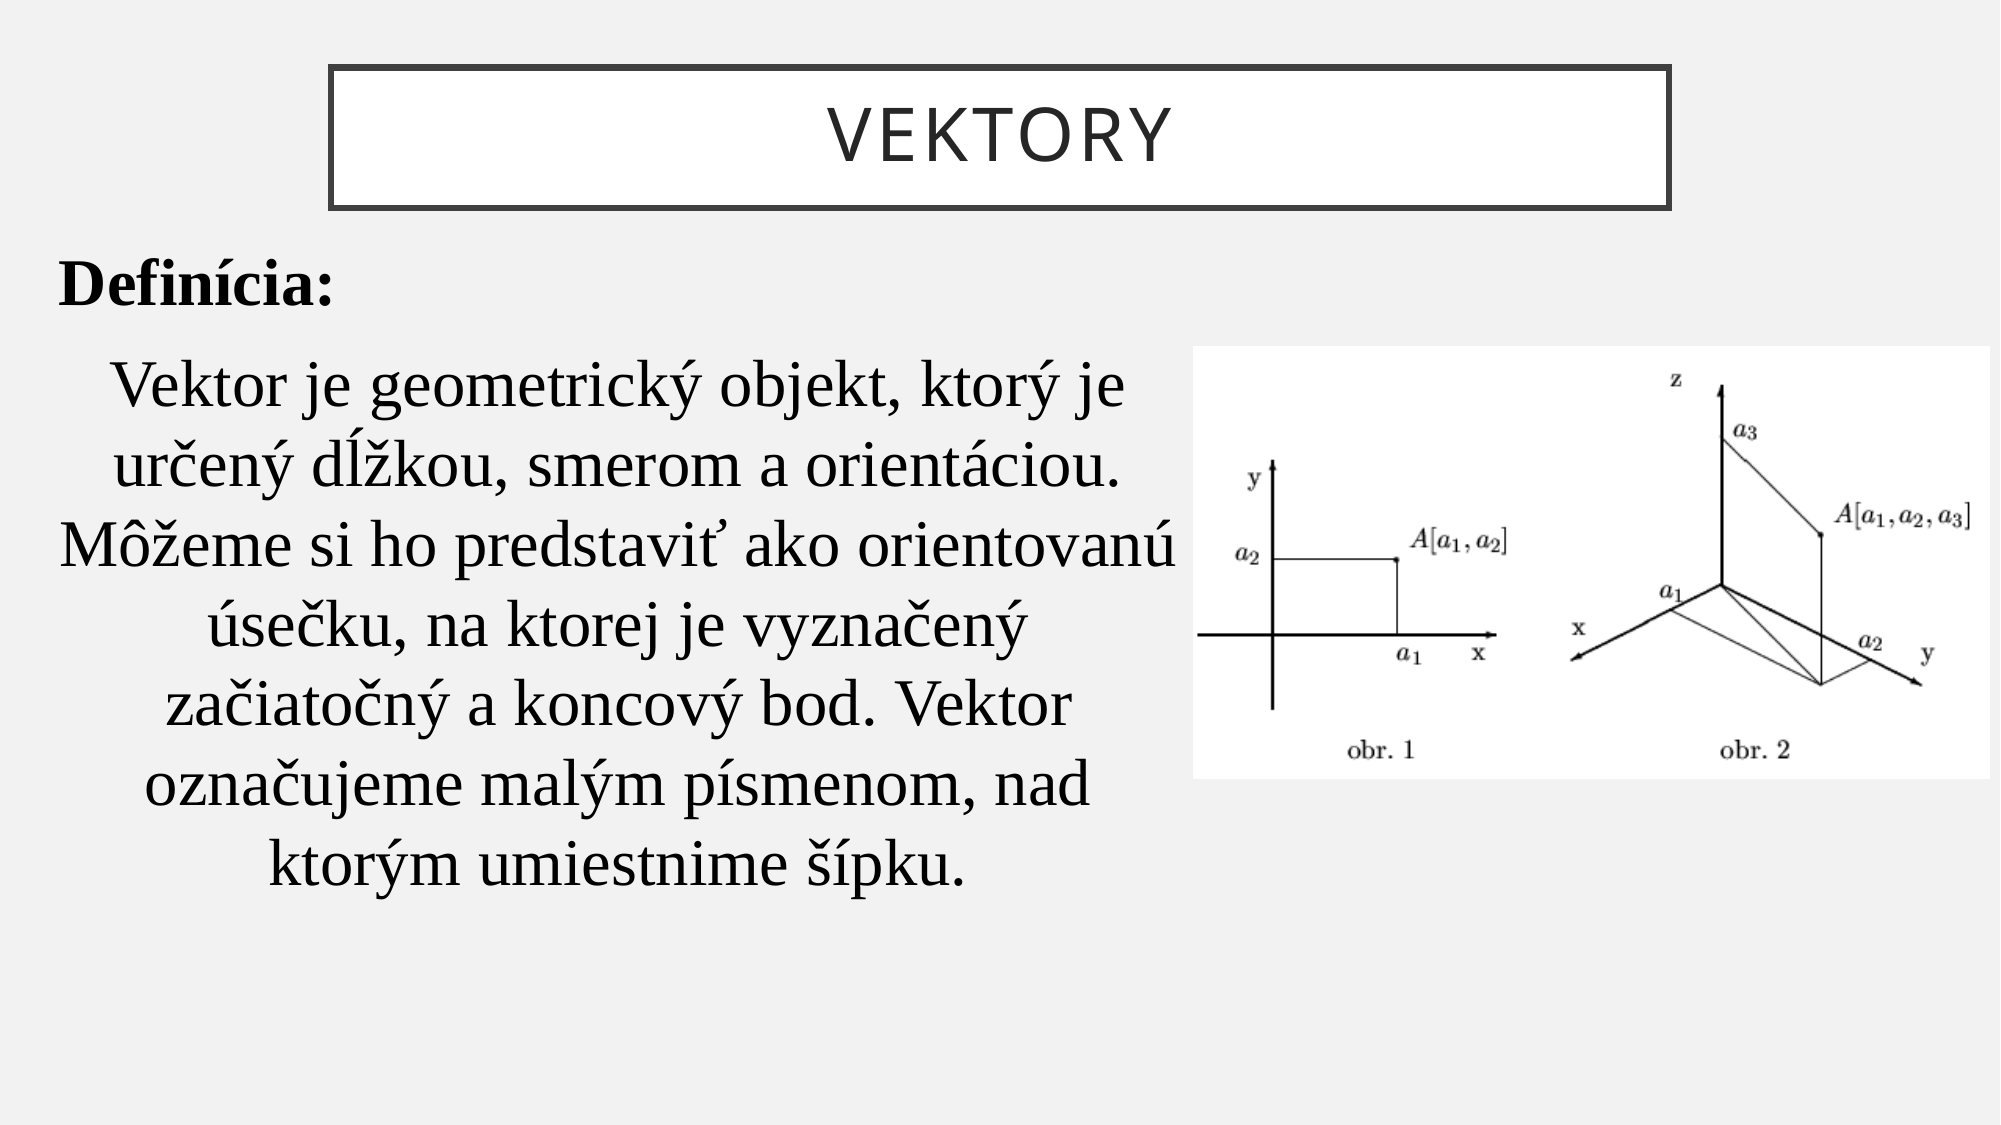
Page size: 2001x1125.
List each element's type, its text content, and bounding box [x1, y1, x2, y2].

title Vektory [328, 64, 1672, 211]
picture [1193, 345, 1990, 779]
subtitle Definícia: Vektor je geometrický objekt, ktorý je určený dĺžkou, smerom a orientáciou. Môžeme si ho predstaviť ako orientovanú úsečku, na ktorej je vyznačený začiatočný a koncový bod. Vektor označujeme malým písmenom, nad ktorým umiestnime šípku. [43, 231, 1194, 503]
